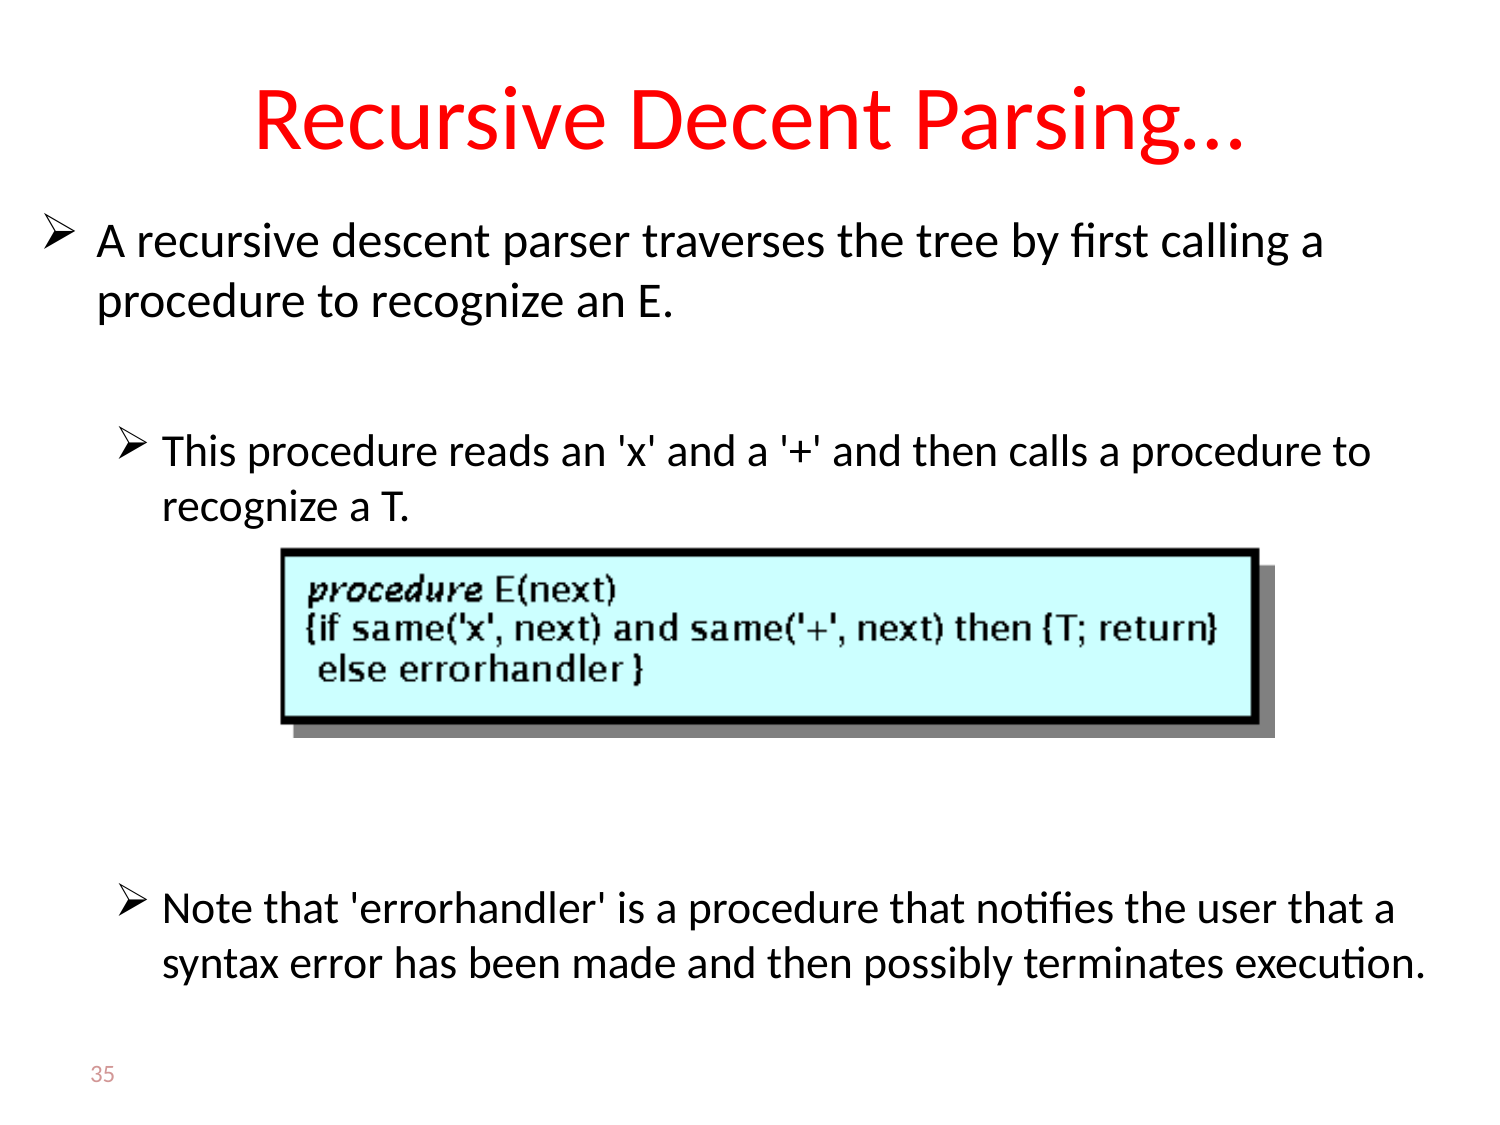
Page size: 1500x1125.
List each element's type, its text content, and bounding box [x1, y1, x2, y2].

picture [264, 540, 1276, 738]
slide_number 35 [75, 1042, 425, 1103]
list A recursive descent parser traverses the tree by first calling a procedure to recognize an E. This procedure reads an 'x' and a '+' and then calls a procedure to recognize a T. Note that 'errorhandler' is a procedure that notifies the user that a syntax error has been made and then possibly terminates execution. [24, 200, 1475, 1025]
title Recursive Decent Parsing… [75, 37, 1425, 188]
